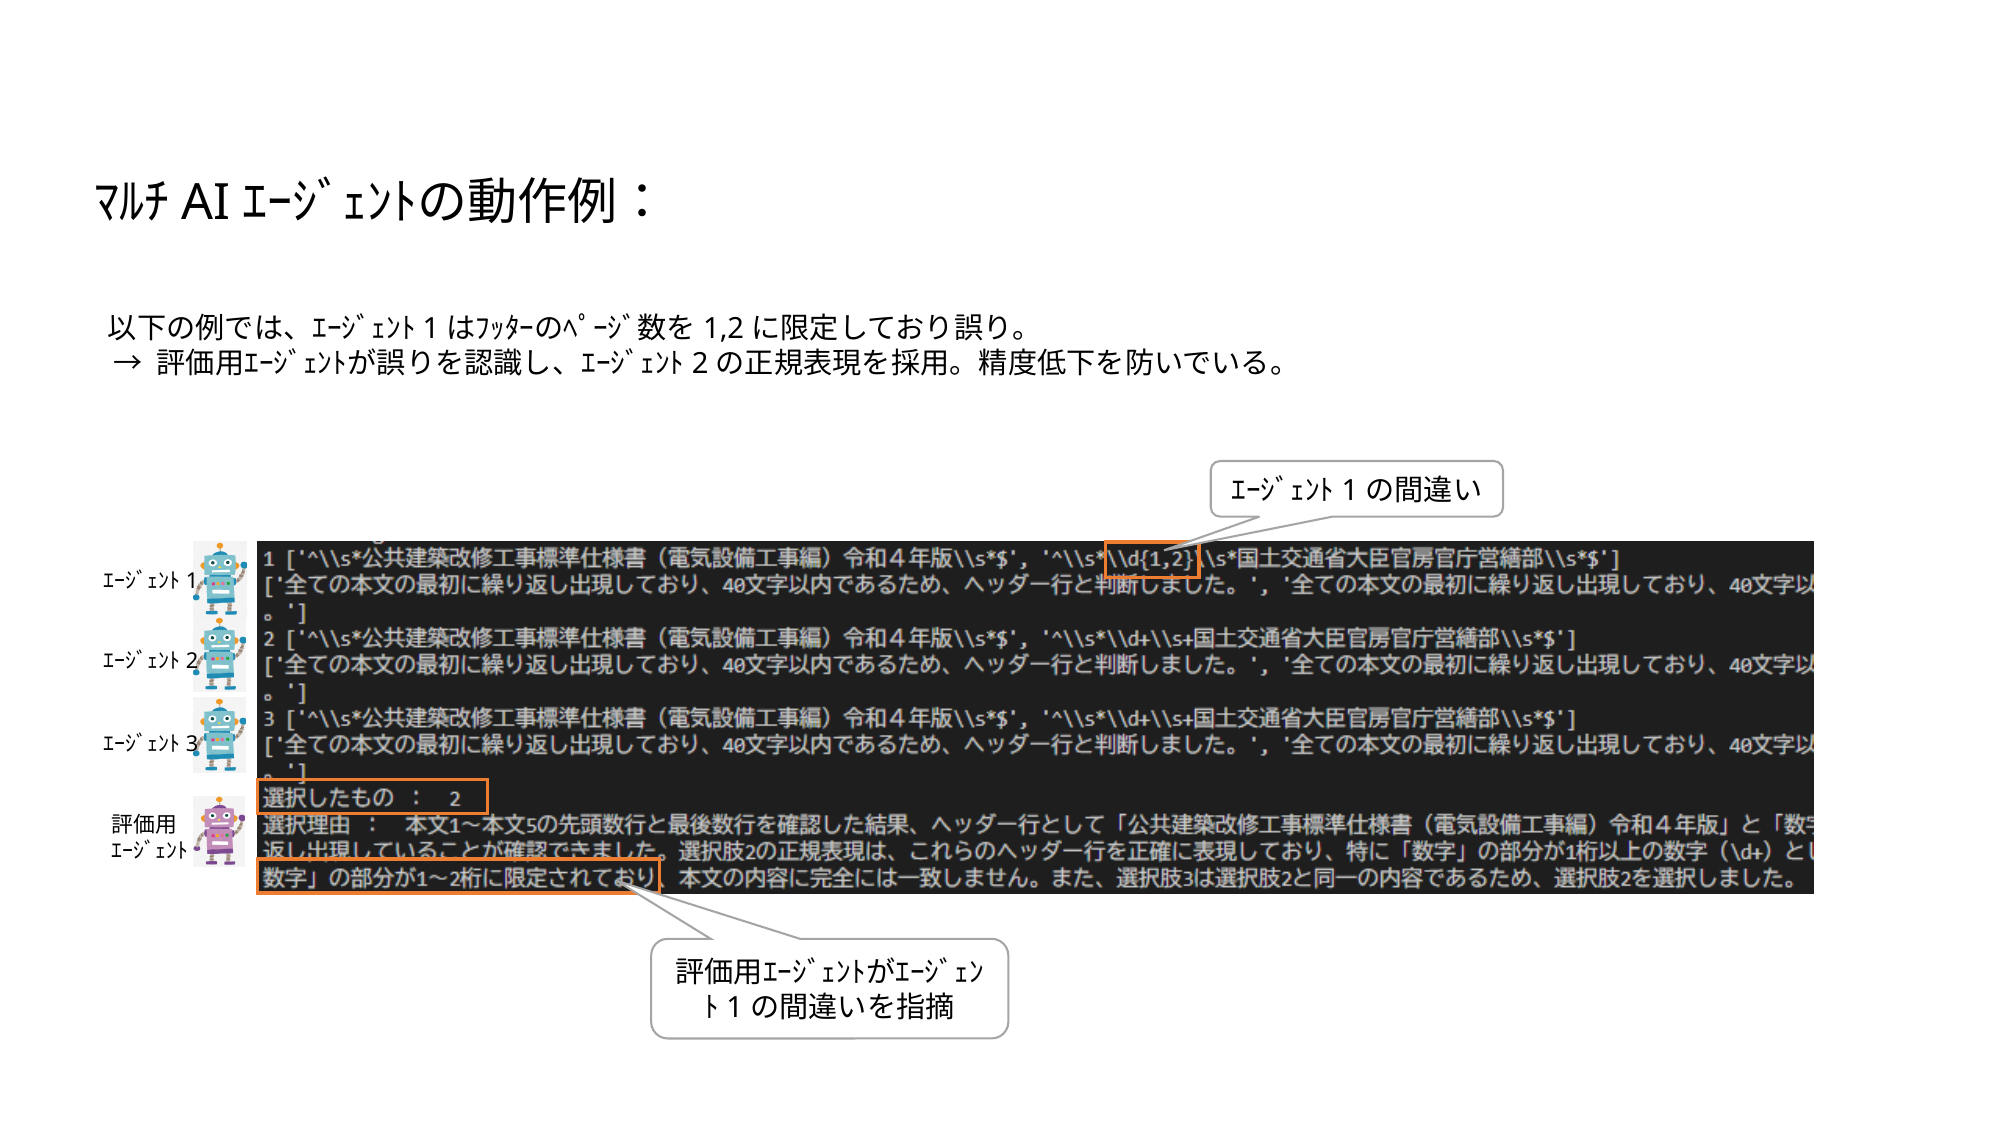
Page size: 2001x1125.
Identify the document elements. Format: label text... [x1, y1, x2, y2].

text_box ｴｰｼﾞｪﾝﾄ1 [88, 559, 193, 601]
picture [193, 697, 246, 773]
picture [257, 541, 1814, 894]
picture [193, 541, 247, 692]
text_box 評価用ｴｰｼﾞｪﾝﾄがｴｰｼﾞｪﾝﾄ1の間違いを指摘 [636, 894, 1010, 1040]
text_box ﾏﾙﾁAIｴｰｼﾞｪﾝﾄの動作例： [79, 162, 1921, 238]
picture [193, 796, 245, 868]
text_box ｴｰｼﾞｪﾝﾄ1の間違い [1187, 459, 1505, 541]
text_box 以下の例では、ｴｰｼﾞｪﾝﾄ1はﾌｯﾀｰのﾍﾟｰｼﾞ数を1,2に限定しており誤り。 → 評価用ｴｰｼﾞｪﾝﾄが誤りを認識し、ｴｰｼﾞｪﾝﾄ2の正規表現を採用。精度低下を防いでいる。 [79, 302, 1921, 387]
text_box ｴｰｼﾞｪﾝﾄ2 [88, 639, 193, 681]
text_box ｴｰｼﾞｪﾝﾄ3 [88, 722, 193, 763]
text_box 評価用 ｴｰｼﾞｪﾝﾄ [97, 803, 245, 871]
